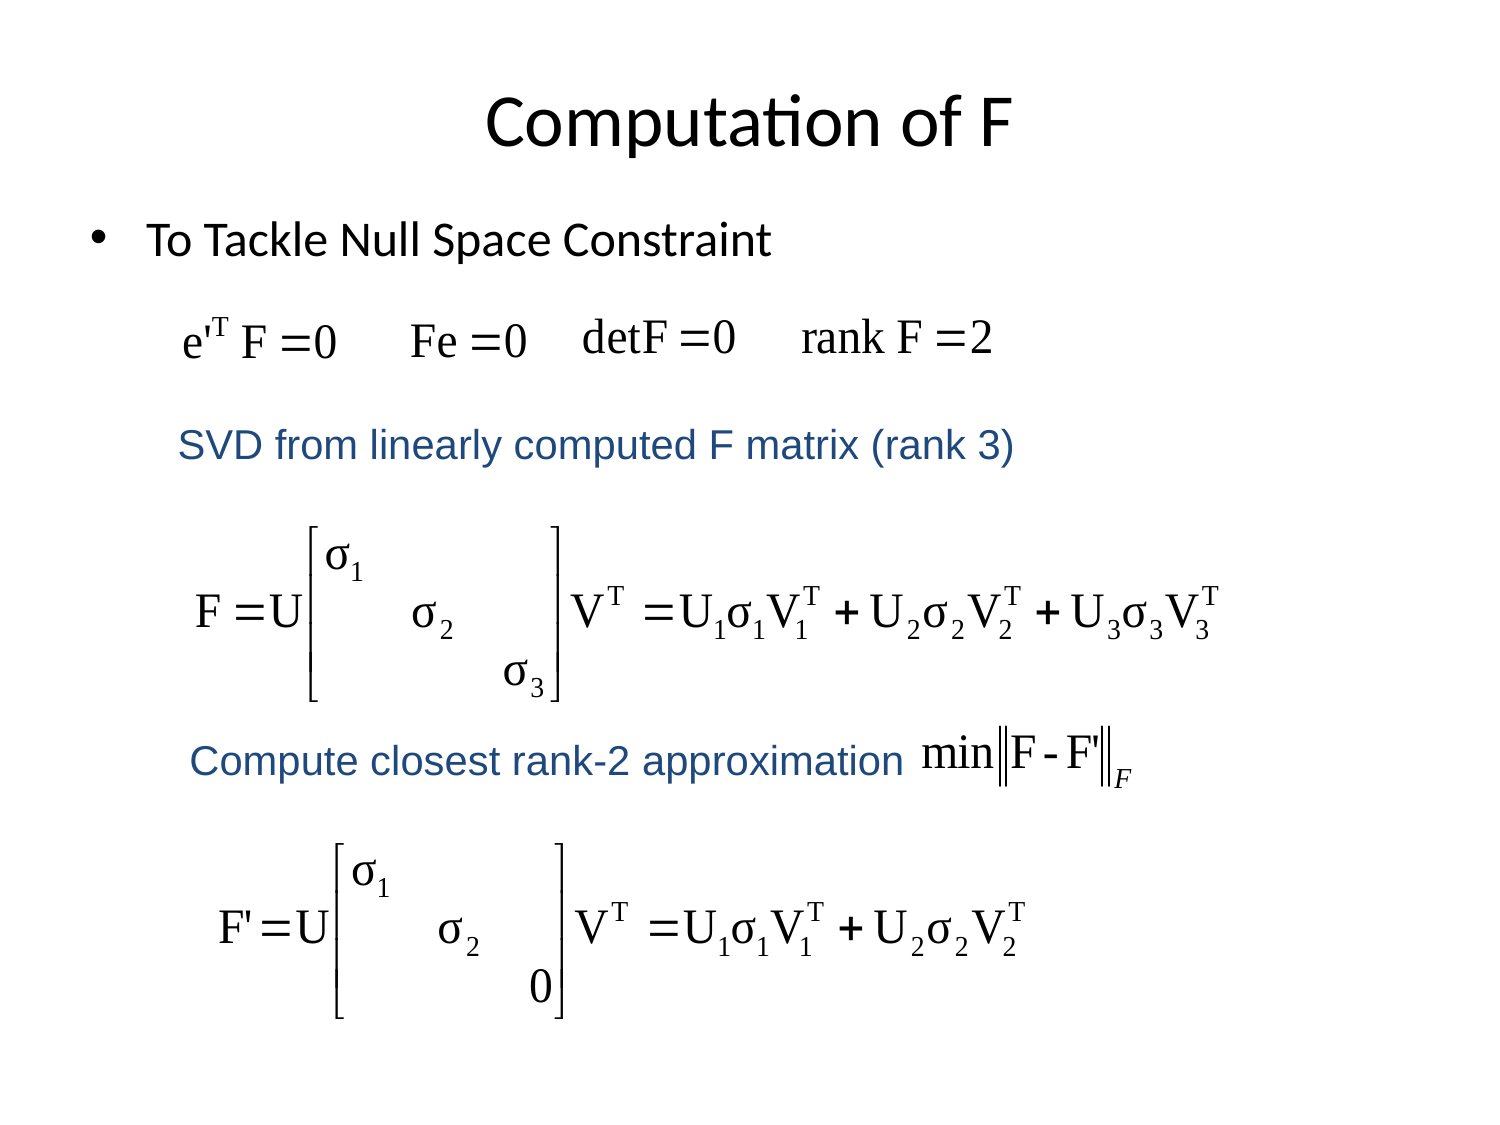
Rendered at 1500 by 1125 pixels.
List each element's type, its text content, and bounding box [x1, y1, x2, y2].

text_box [210, 831, 1035, 1031]
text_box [793, 307, 1000, 366]
title Computation of F [75, 45, 1425, 188]
list To Tackle Null Space Constraint [75, 199, 1425, 1005]
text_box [575, 308, 746, 367]
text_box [402, 311, 538, 370]
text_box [175, 304, 346, 371]
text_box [914, 714, 1144, 798]
text_box Compute closest rank-2 approximation [174, 726, 914, 792]
text_box SVD from linearly computed F matrix (rank 3) [162, 410, 1031, 475]
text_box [187, 515, 1230, 715]
